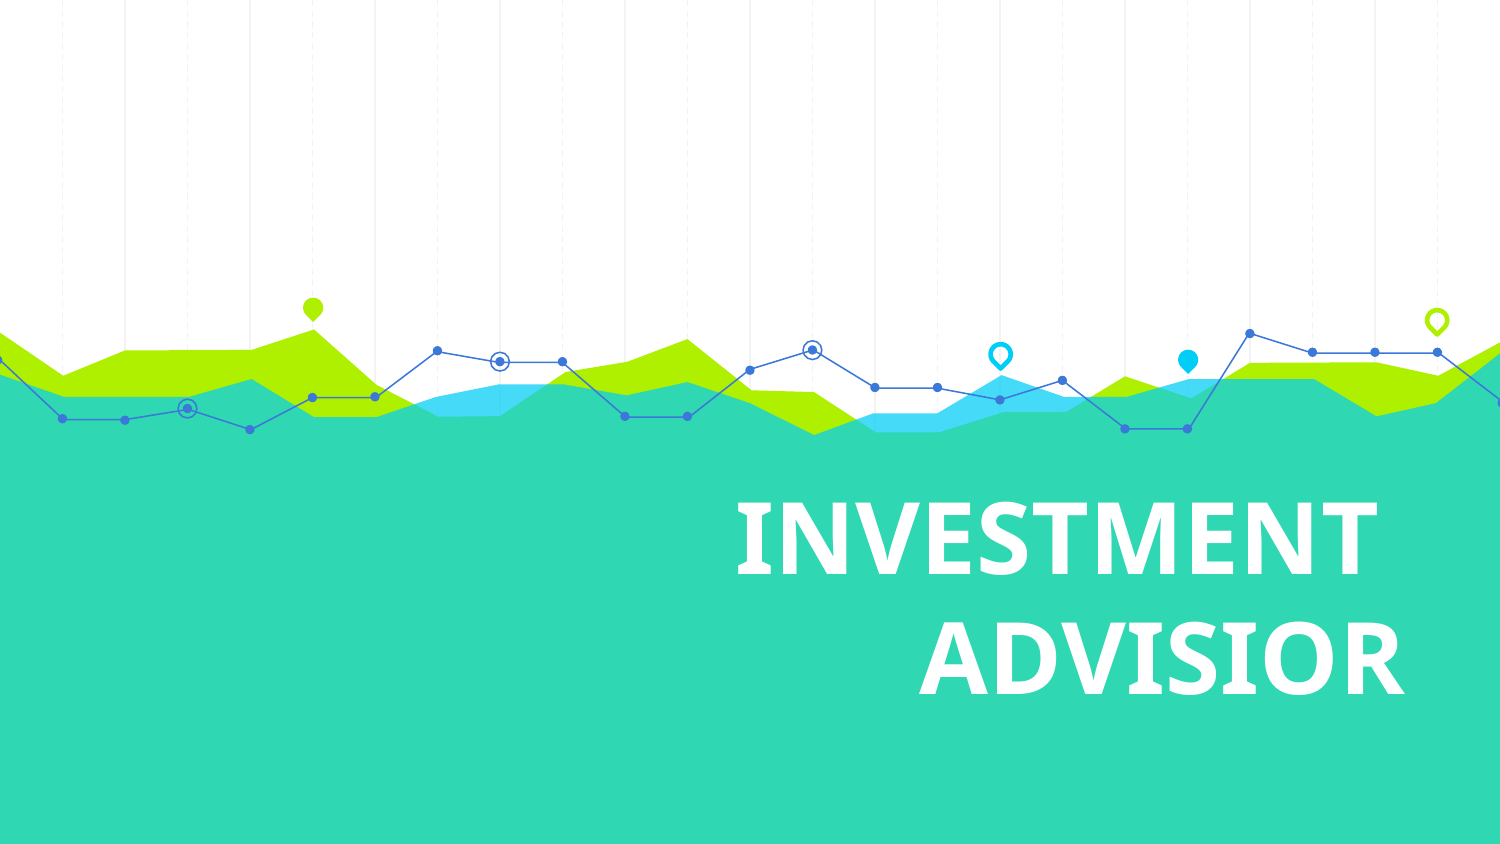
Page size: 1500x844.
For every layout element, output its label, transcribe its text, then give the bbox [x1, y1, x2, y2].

title INVESTMENT ADVISIOR [121, 357, 1421, 832]
